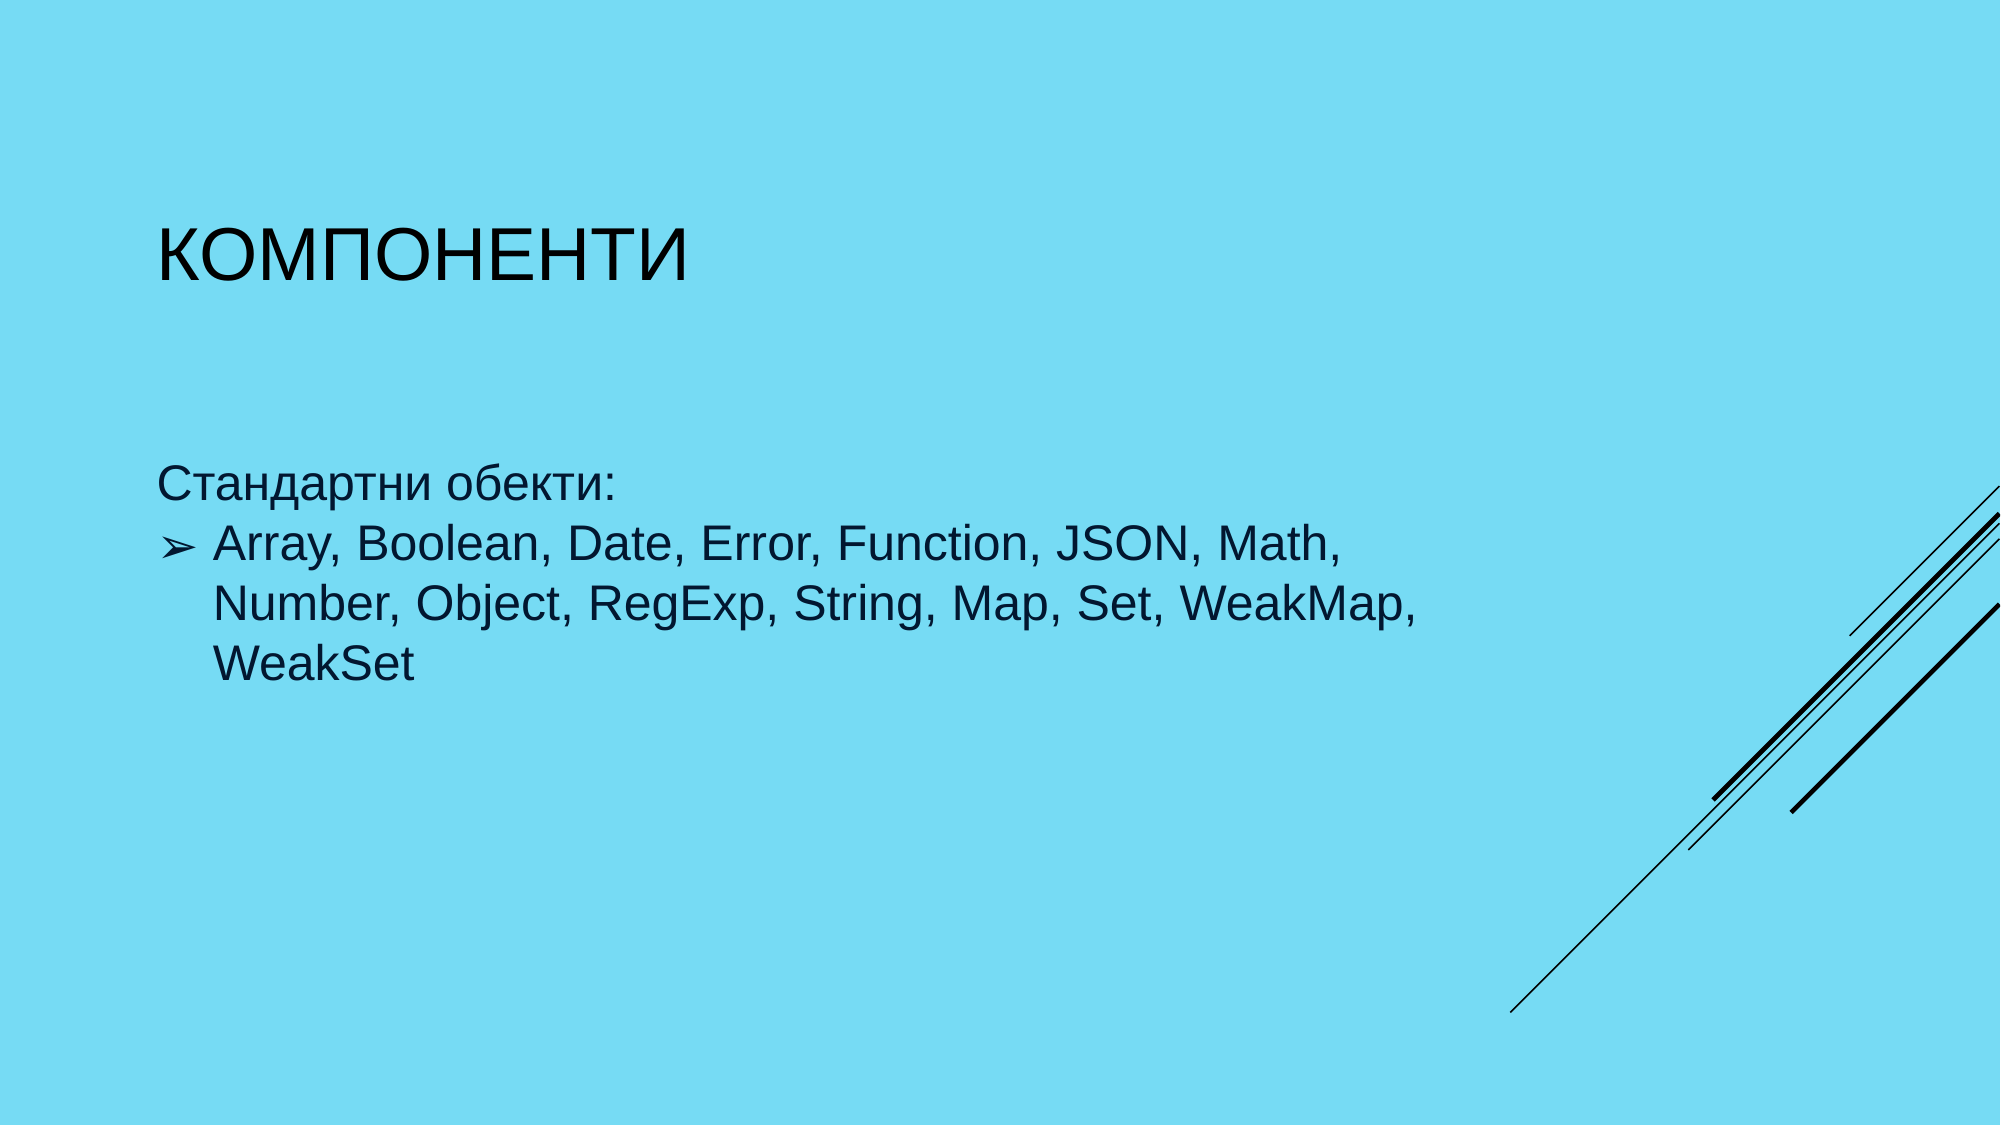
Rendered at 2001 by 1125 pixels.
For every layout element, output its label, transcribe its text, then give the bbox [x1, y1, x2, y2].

title КОМПОНЕНТИ [141, 127, 1542, 375]
text_box Стандартни обекти: Array, Boolean, Date, Error, Function, JSON, Math, Number, Object, RegExp, String, Map, Set, WeakMap, WeakSet [141, 443, 1549, 883]
